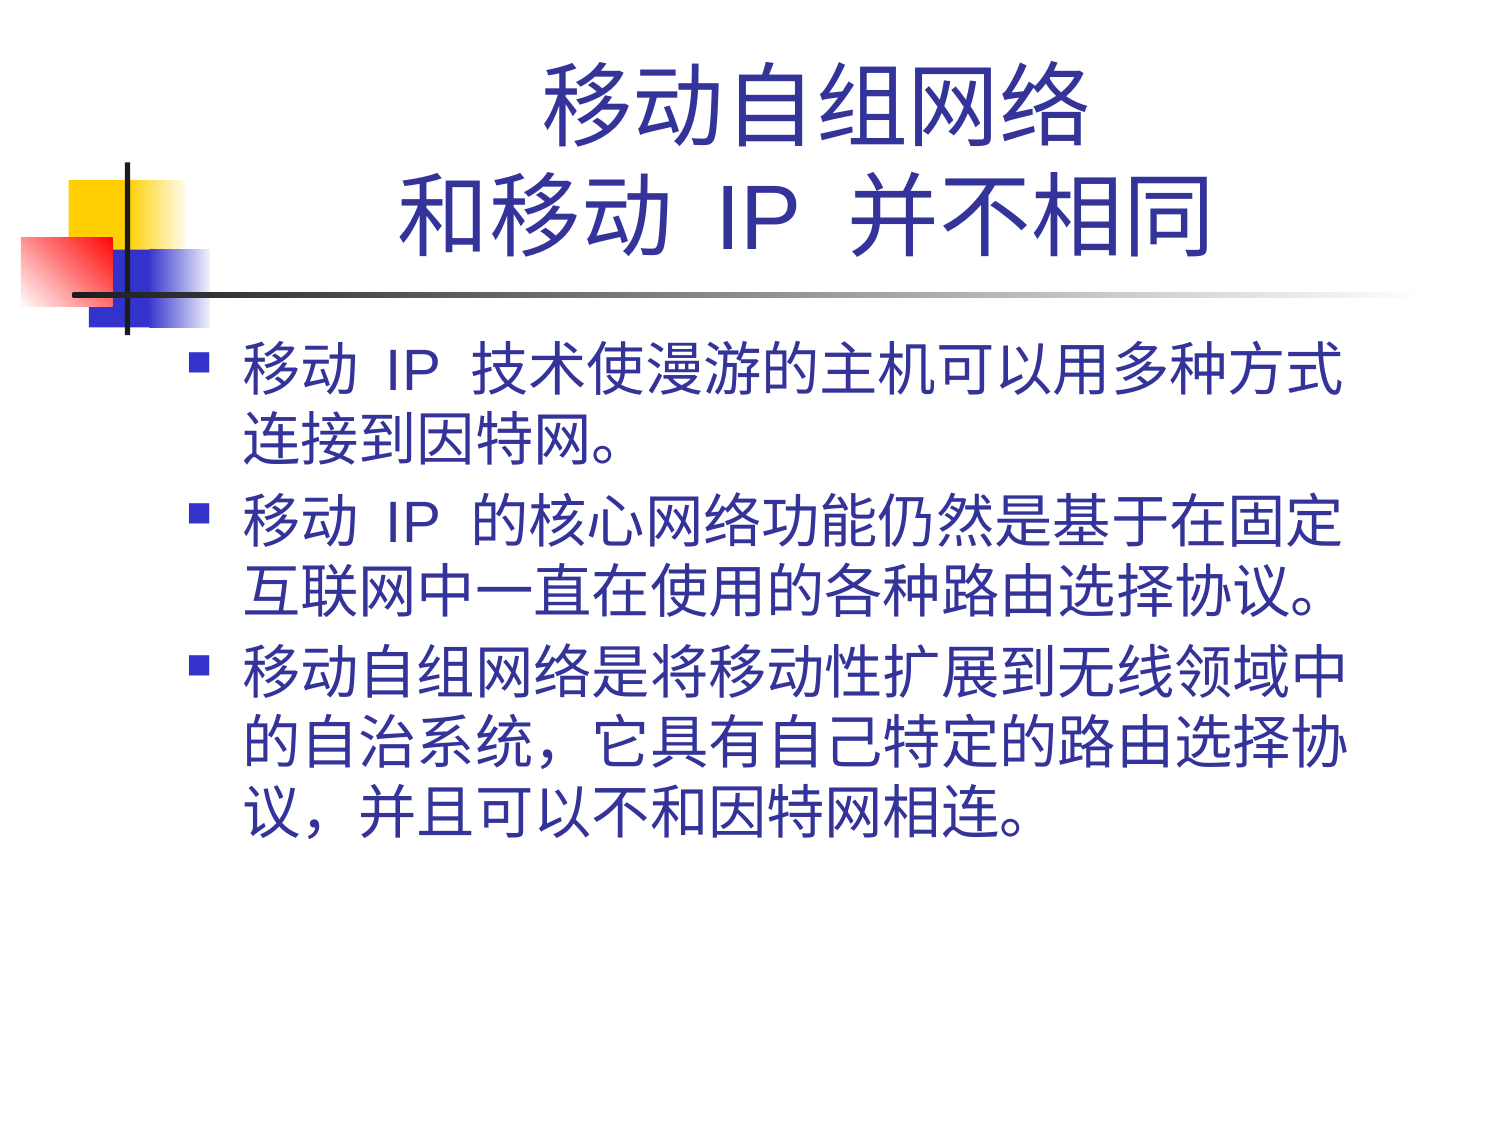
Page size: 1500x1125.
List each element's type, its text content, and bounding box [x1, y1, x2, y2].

title 移动自组网络 和移动 IP 并不相同 [150, 35, 1483, 275]
list 移动 IP 技术使漫游的主机可以用多种方式连接到因特网。 移动 IP 的核心网络功能仍然是基于在固定互联网中一直在使用的各种路由选择协议。 移动自组网络是将移动性扩展到无线领域中的自治系统，它具有自己特定的路由选择协议，并且可以不和因特网相连。 [171, 324, 1388, 1000]
